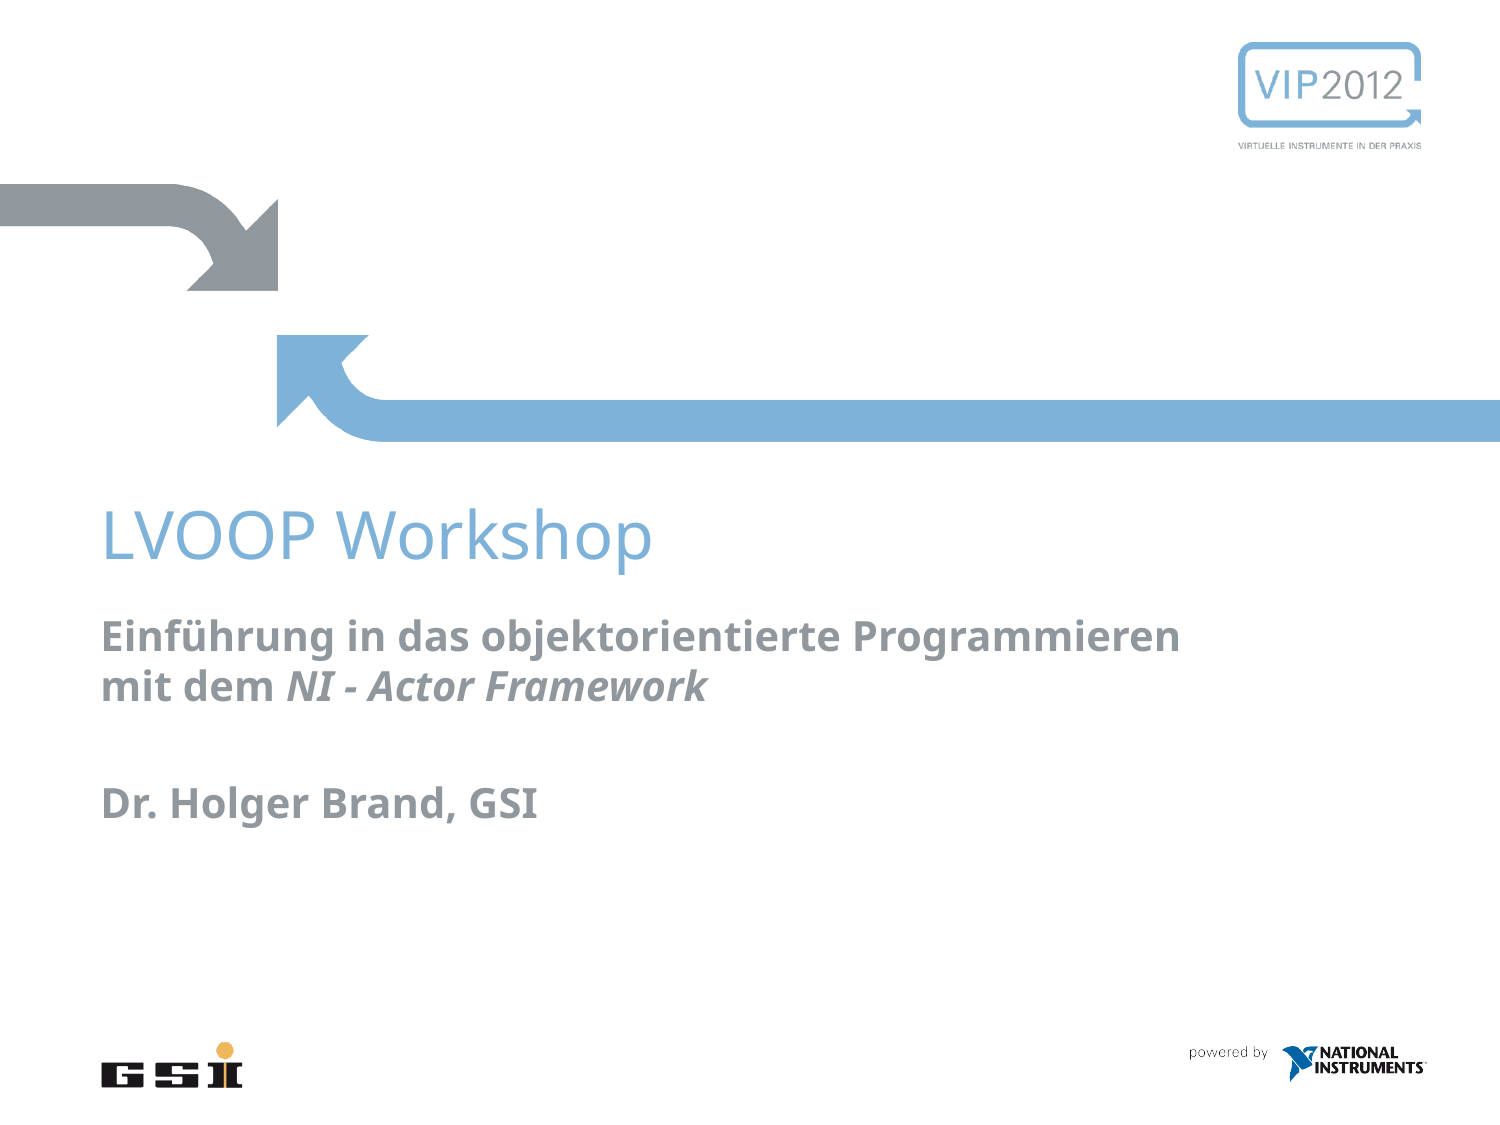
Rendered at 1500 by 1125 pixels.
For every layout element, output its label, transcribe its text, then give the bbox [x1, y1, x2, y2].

picture [1189, 1044, 1427, 1089]
picture [268, 335, 1500, 442]
title LVOOP Workshop [100, 468, 1400, 598]
subtitle Einführung in das objektorientierte Programmieren mit dem NI - Actor Framework Dr. Holger Brand, GSI [100, 609, 1400, 905]
picture [100, 1040, 243, 1089]
picture [1238, 42, 1421, 149]
picture [0, 184, 284, 291]
